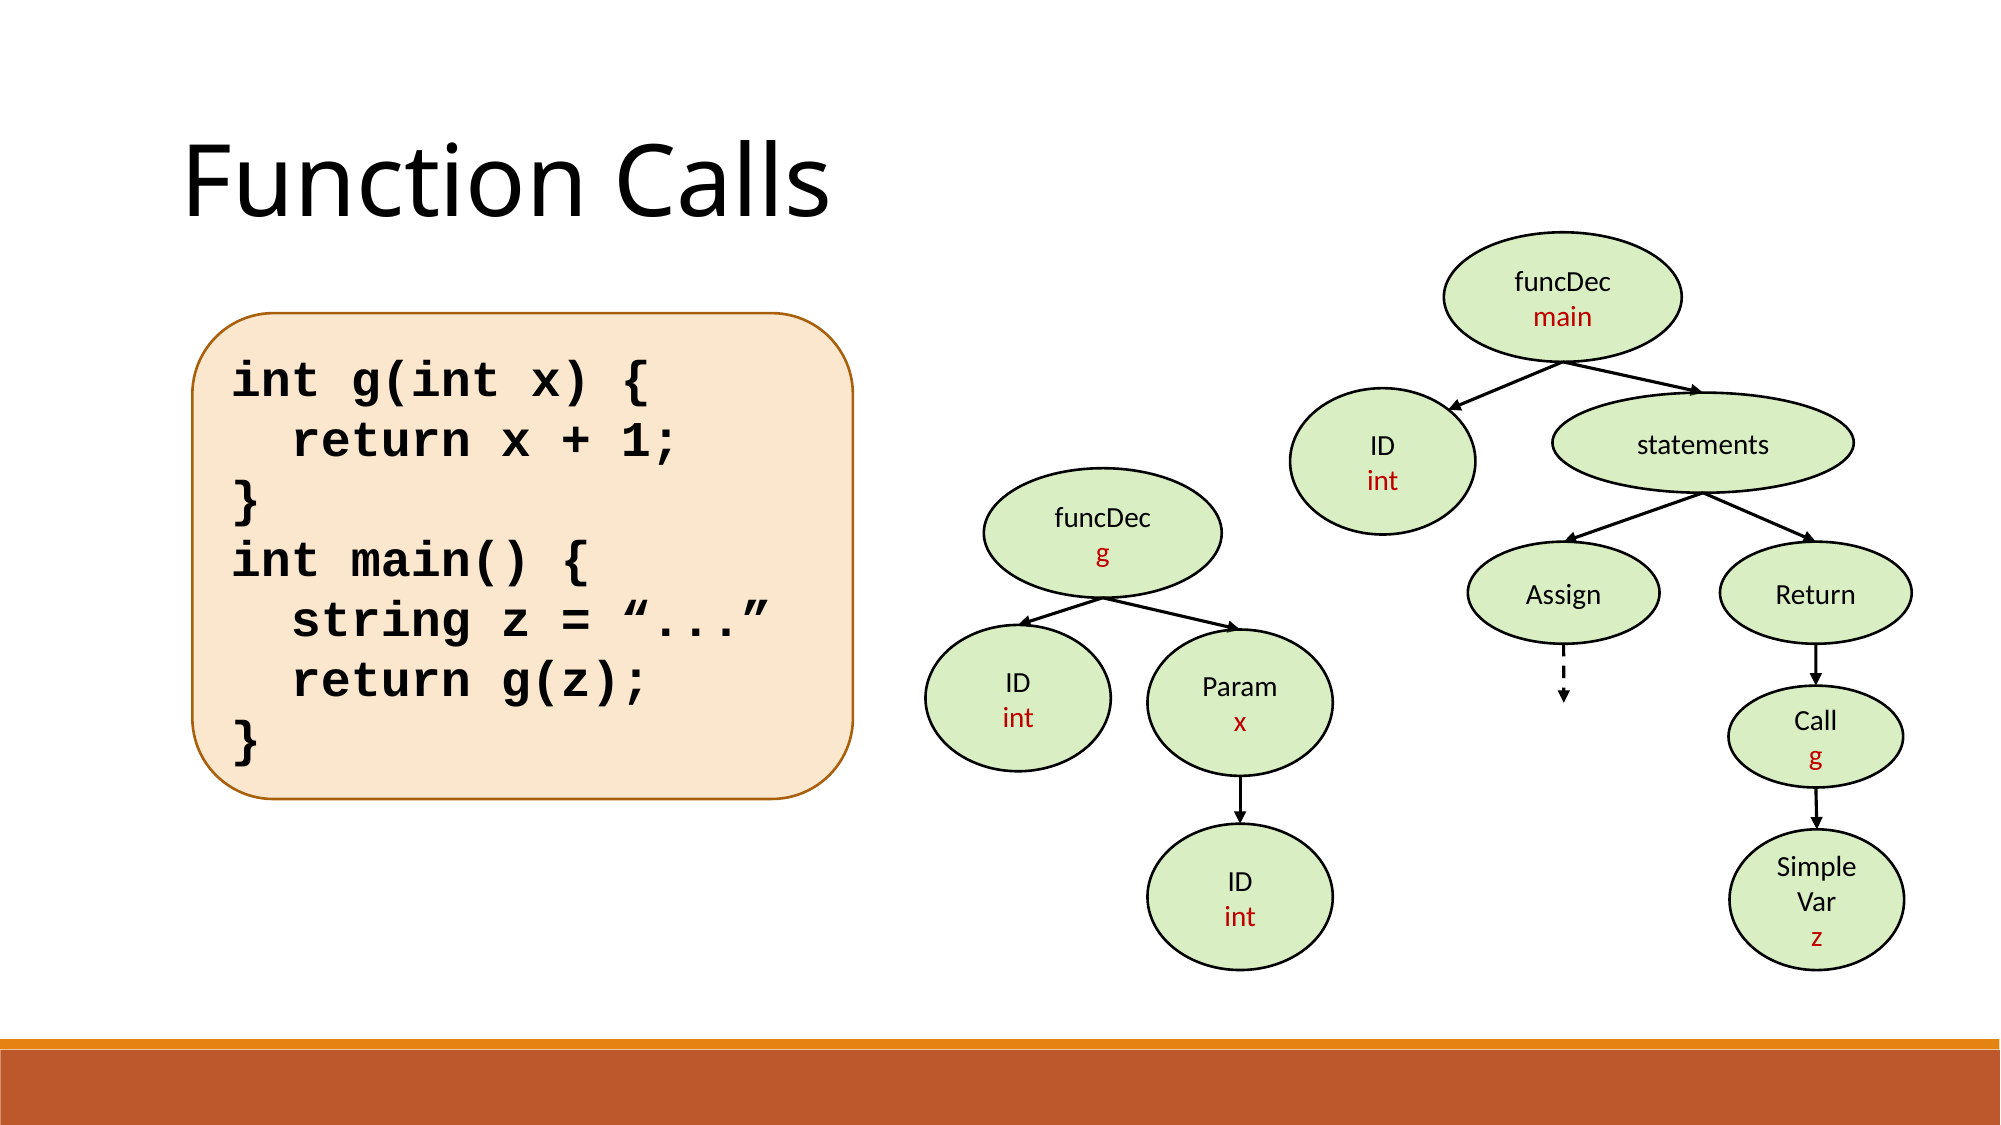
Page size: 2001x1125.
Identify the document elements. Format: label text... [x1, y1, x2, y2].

text_box Call g [1727, 684, 1905, 789]
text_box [1017, 597, 1101, 626]
text_box funcDec g [982, 466, 1224, 594]
text_box ID int [1288, 386, 1477, 536]
text_box Param x [1146, 628, 1335, 778]
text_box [1447, 361, 1564, 411]
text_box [1569, 361, 1704, 394]
text_box funcDec main [1442, 230, 1684, 358]
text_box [1563, 492, 1704, 543]
text_box Return [1718, 540, 1914, 646]
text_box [1102, 597, 1241, 630]
text_box int g(int x) { return x + 1; } int main() { string z = “...” return g(z); } [191, 311, 855, 801]
text_box Simple Var z [1728, 828, 1906, 972]
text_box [1709, 492, 1817, 543]
text_box ID int [1146, 822, 1335, 972]
text_box statements [1551, 391, 1856, 489]
text_box Assign [1466, 540, 1661, 646]
text_box Function Calls [165, 109, 1829, 245]
text_box ID int [924, 623, 1113, 773]
